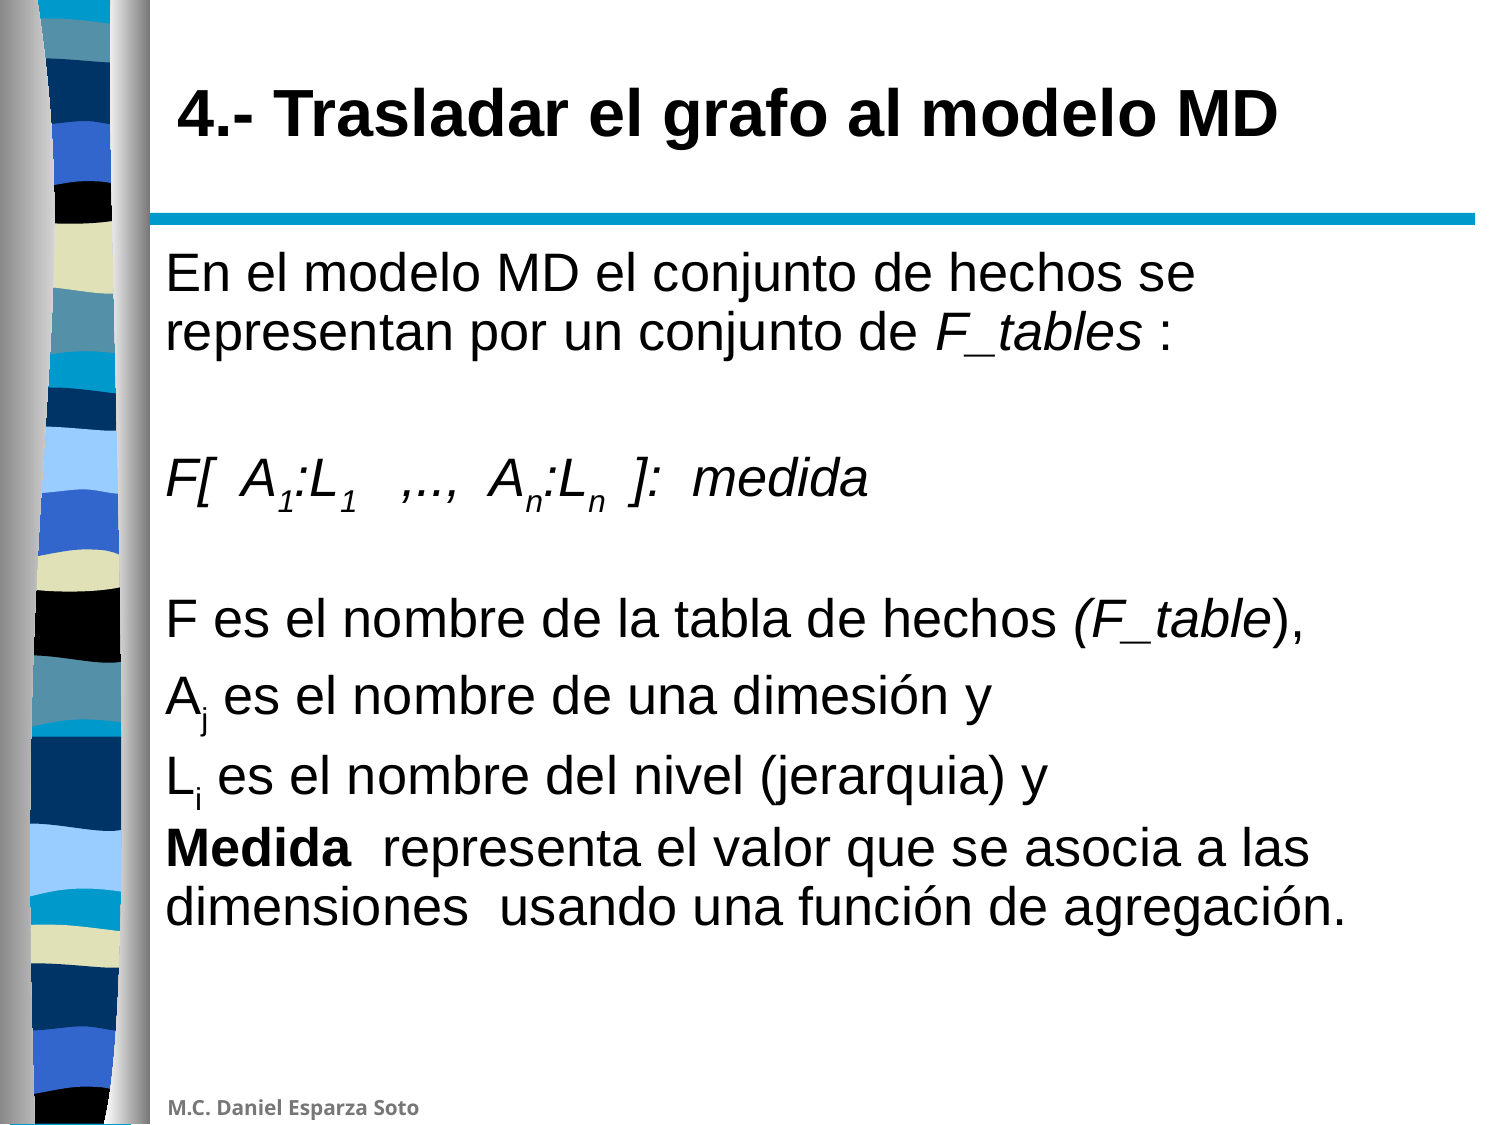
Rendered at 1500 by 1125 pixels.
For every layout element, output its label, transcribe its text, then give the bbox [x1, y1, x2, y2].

title [149, 18, 1468, 207]
list En el modelo MD el conjunto de hechos se representan por un conjunto de F_tables : F[ A1:L1 ,.., An:Ln ]: medida F es el nombre de la tabla de hechos (F_table), Aj es el nombre de una dimesión y Li es el nombre del nivel (jerarquia) y Medida representa el valor que se asocia a las dimensiones usando una función de agregación. [149, 237, 1468, 1101]
text_box 4.- Trasladar el grafo al modelo MD [162, 16, 1481, 204]
